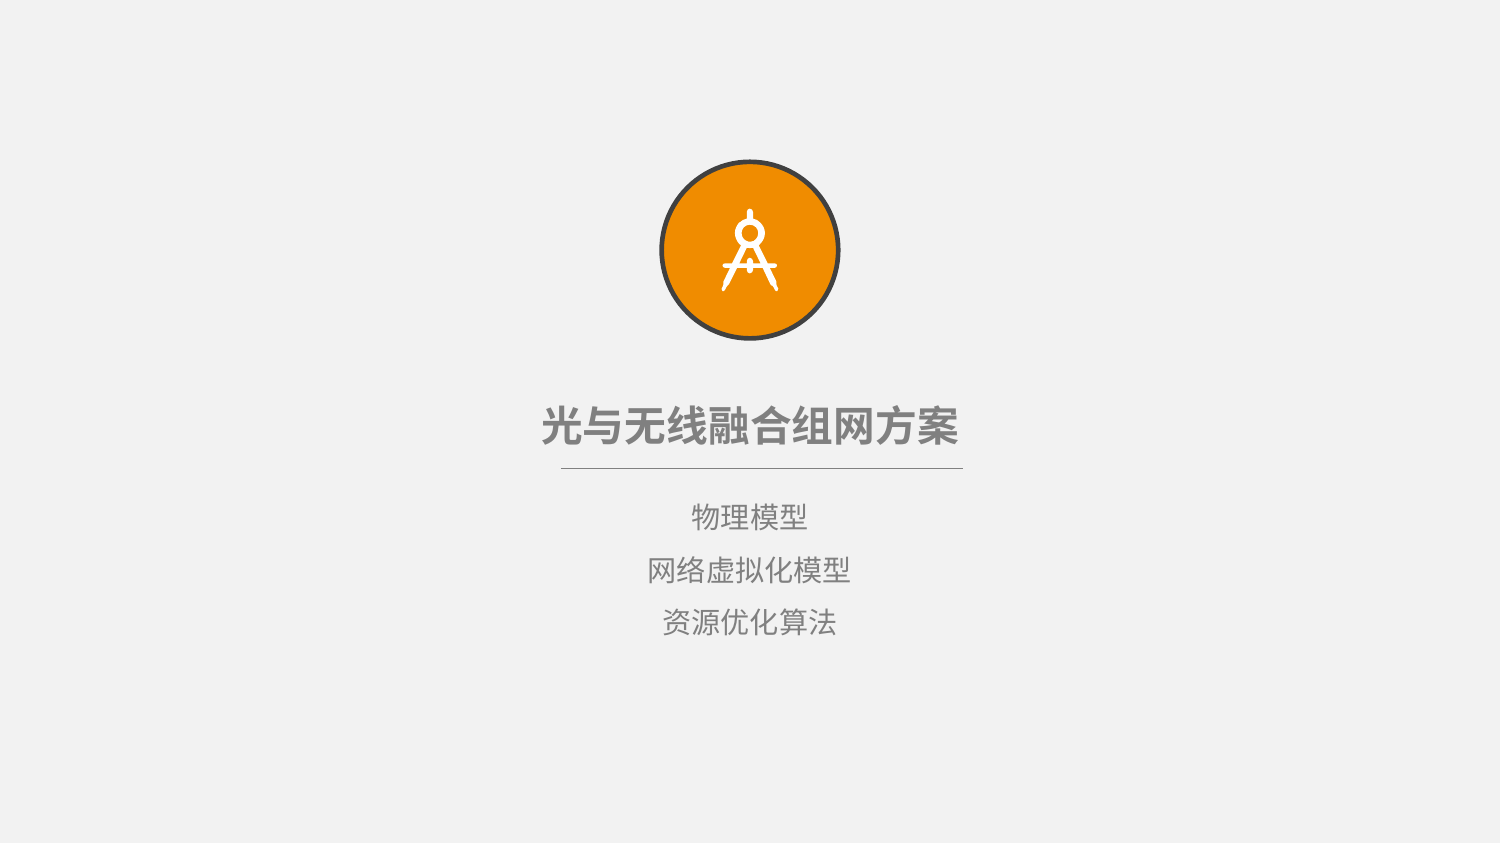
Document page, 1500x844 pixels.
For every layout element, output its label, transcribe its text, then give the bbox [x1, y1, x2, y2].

text_box [659, 159, 841, 341]
text_box [721, 208, 779, 292]
text_box 光与无线融合组网方案 [526, 391, 974, 457]
text_box 物理模型 网络虚拟化模型 资源优化算法 [632, 478, 868, 647]
